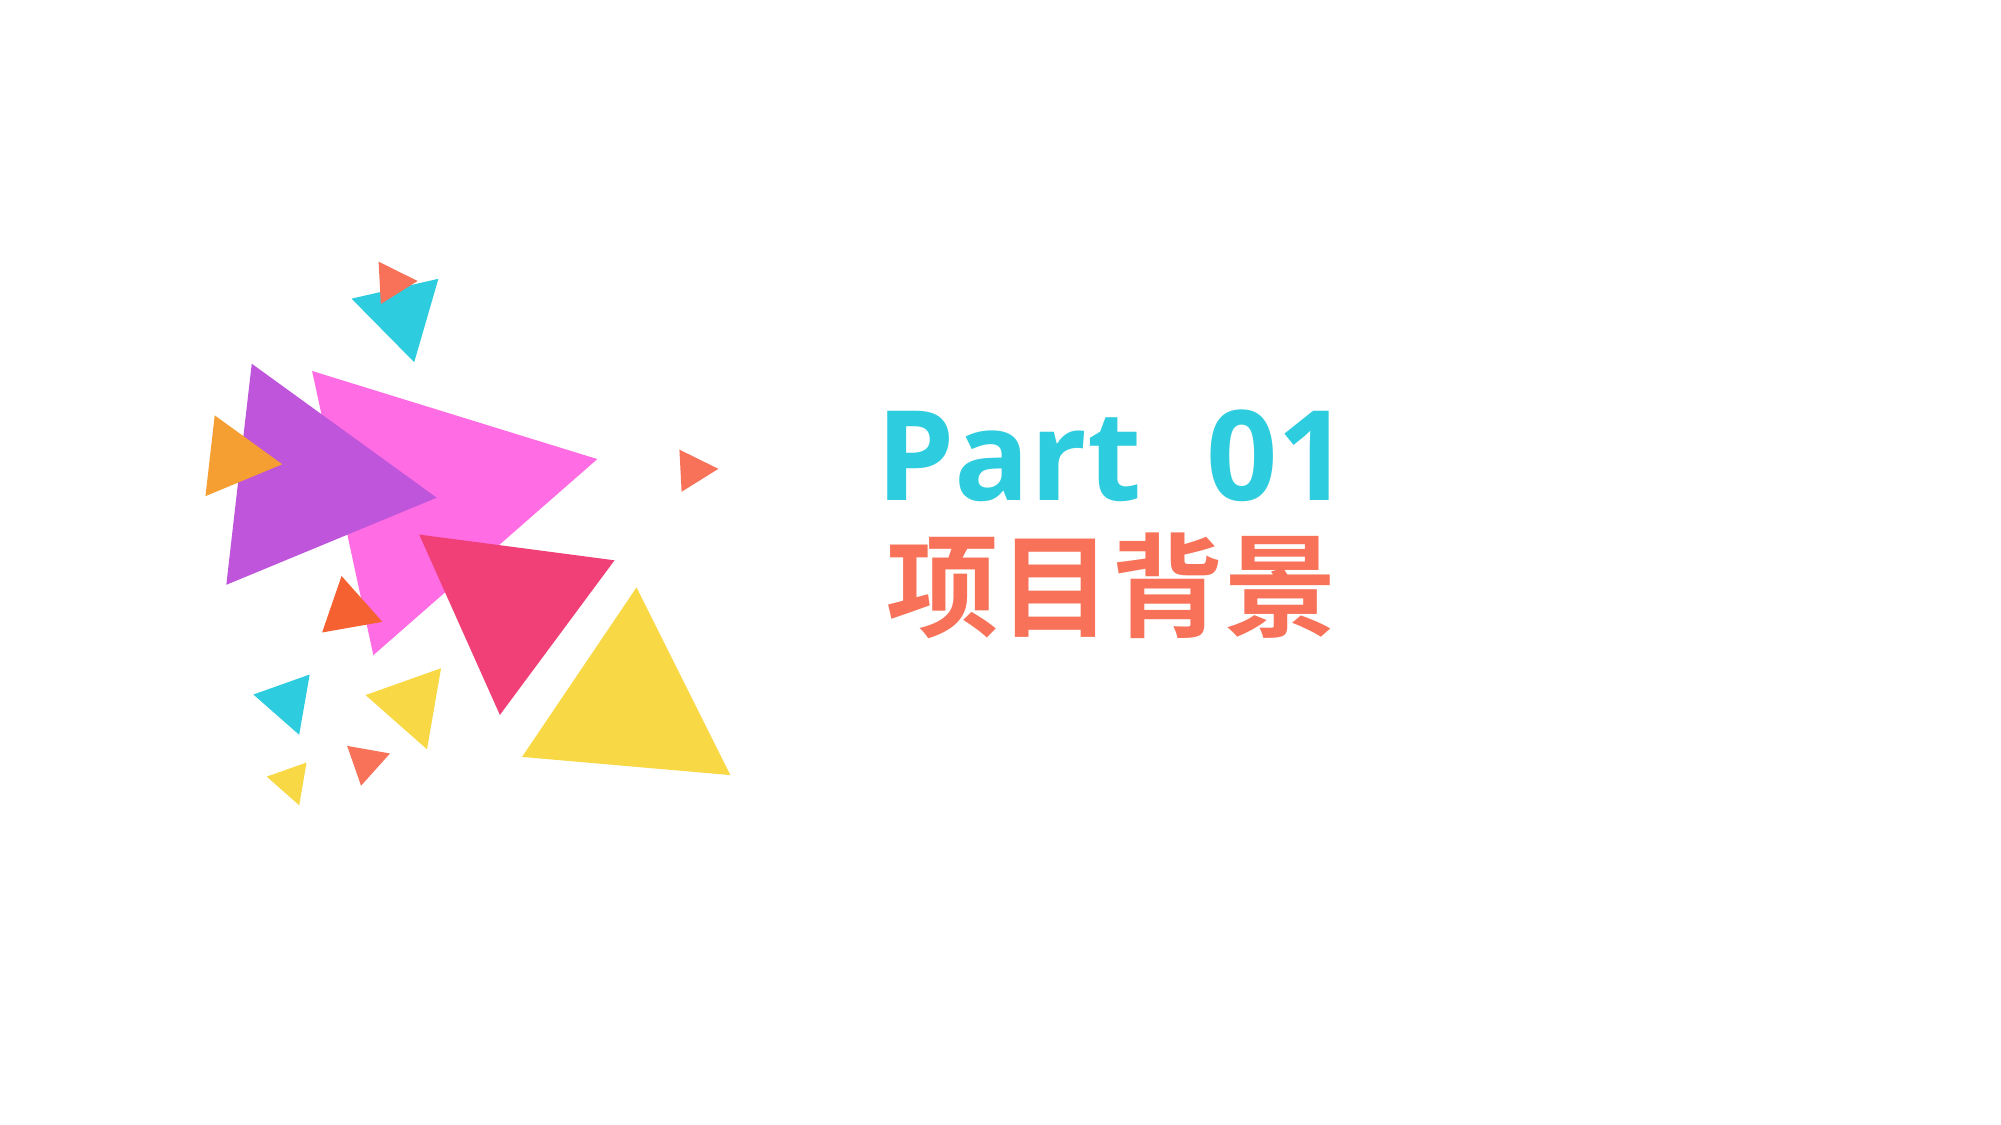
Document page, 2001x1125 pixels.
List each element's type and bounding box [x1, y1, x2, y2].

text_box [349, 277, 440, 365]
text_box [861, 368, 1880, 660]
text_box [264, 760, 308, 808]
text_box [204, 413, 285, 498]
text_box [225, 361, 439, 587]
text_box [310, 369, 600, 658]
text_box [251, 672, 312, 737]
text_box [363, 666, 443, 752]
text_box [417, 533, 617, 717]
text_box [377, 259, 420, 306]
text_box [520, 585, 733, 777]
text_box [320, 574, 385, 634]
text_box [678, 447, 721, 494]
text_box [345, 744, 392, 788]
